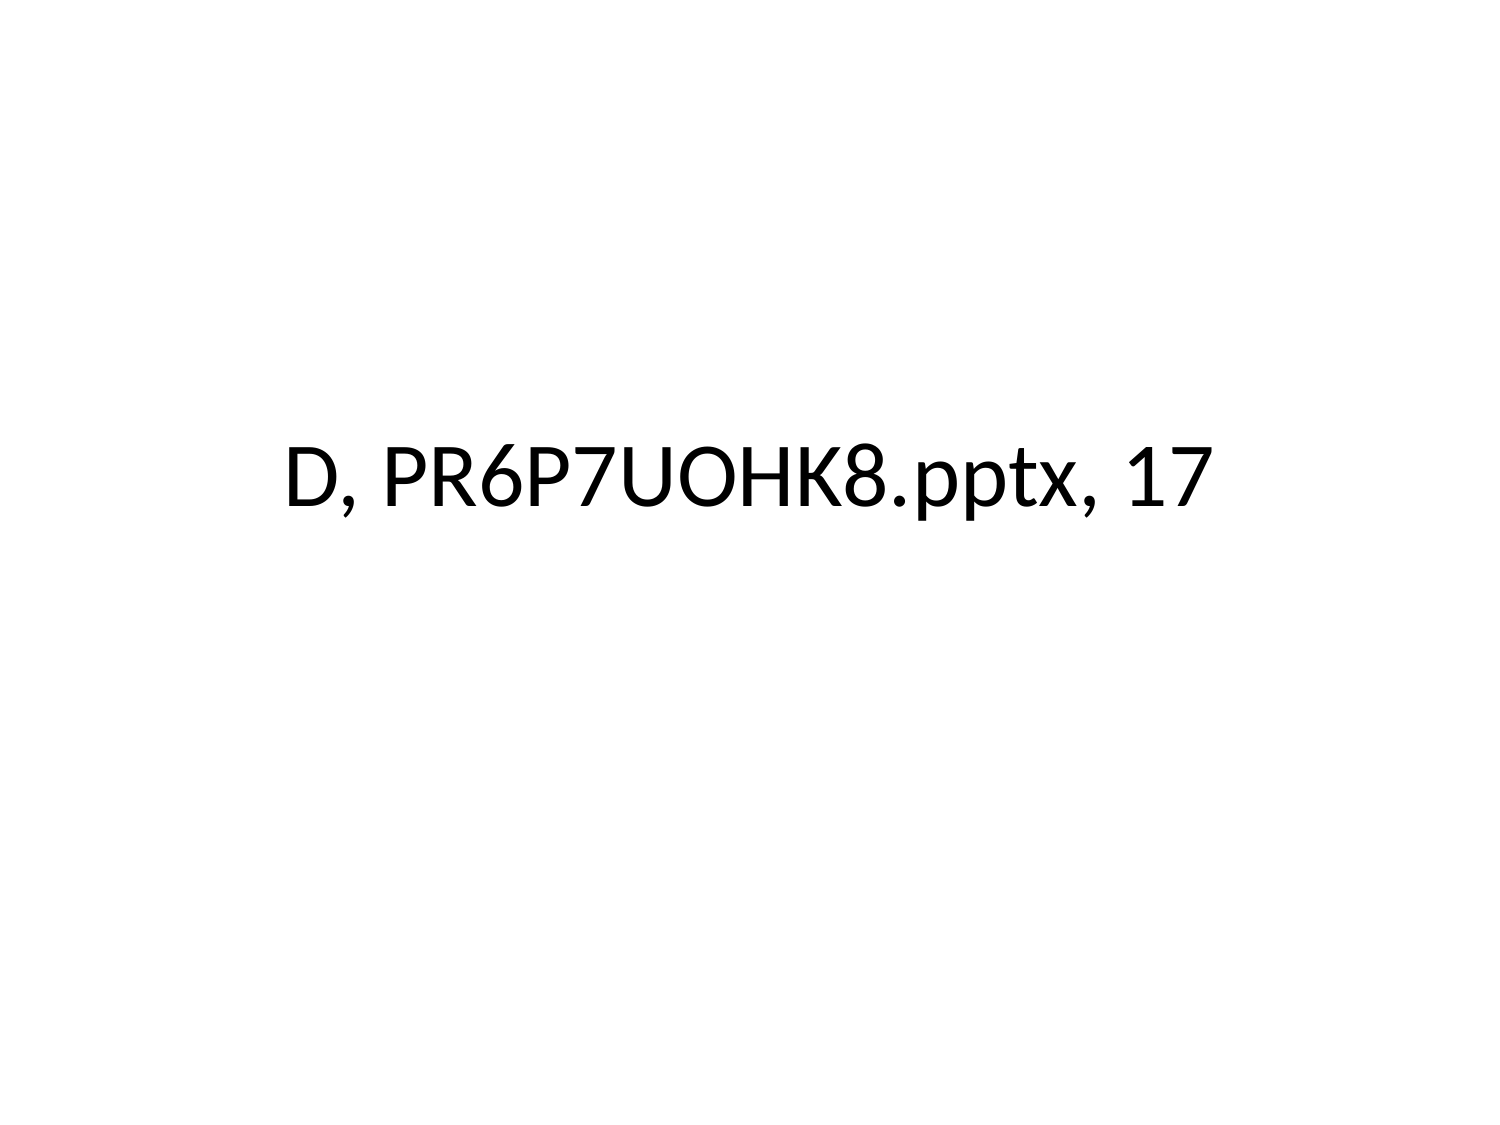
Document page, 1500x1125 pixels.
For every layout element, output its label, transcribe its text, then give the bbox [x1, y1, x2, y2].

title D, PR6P7UOHK8.pptx, 17 [112, 349, 1388, 591]
